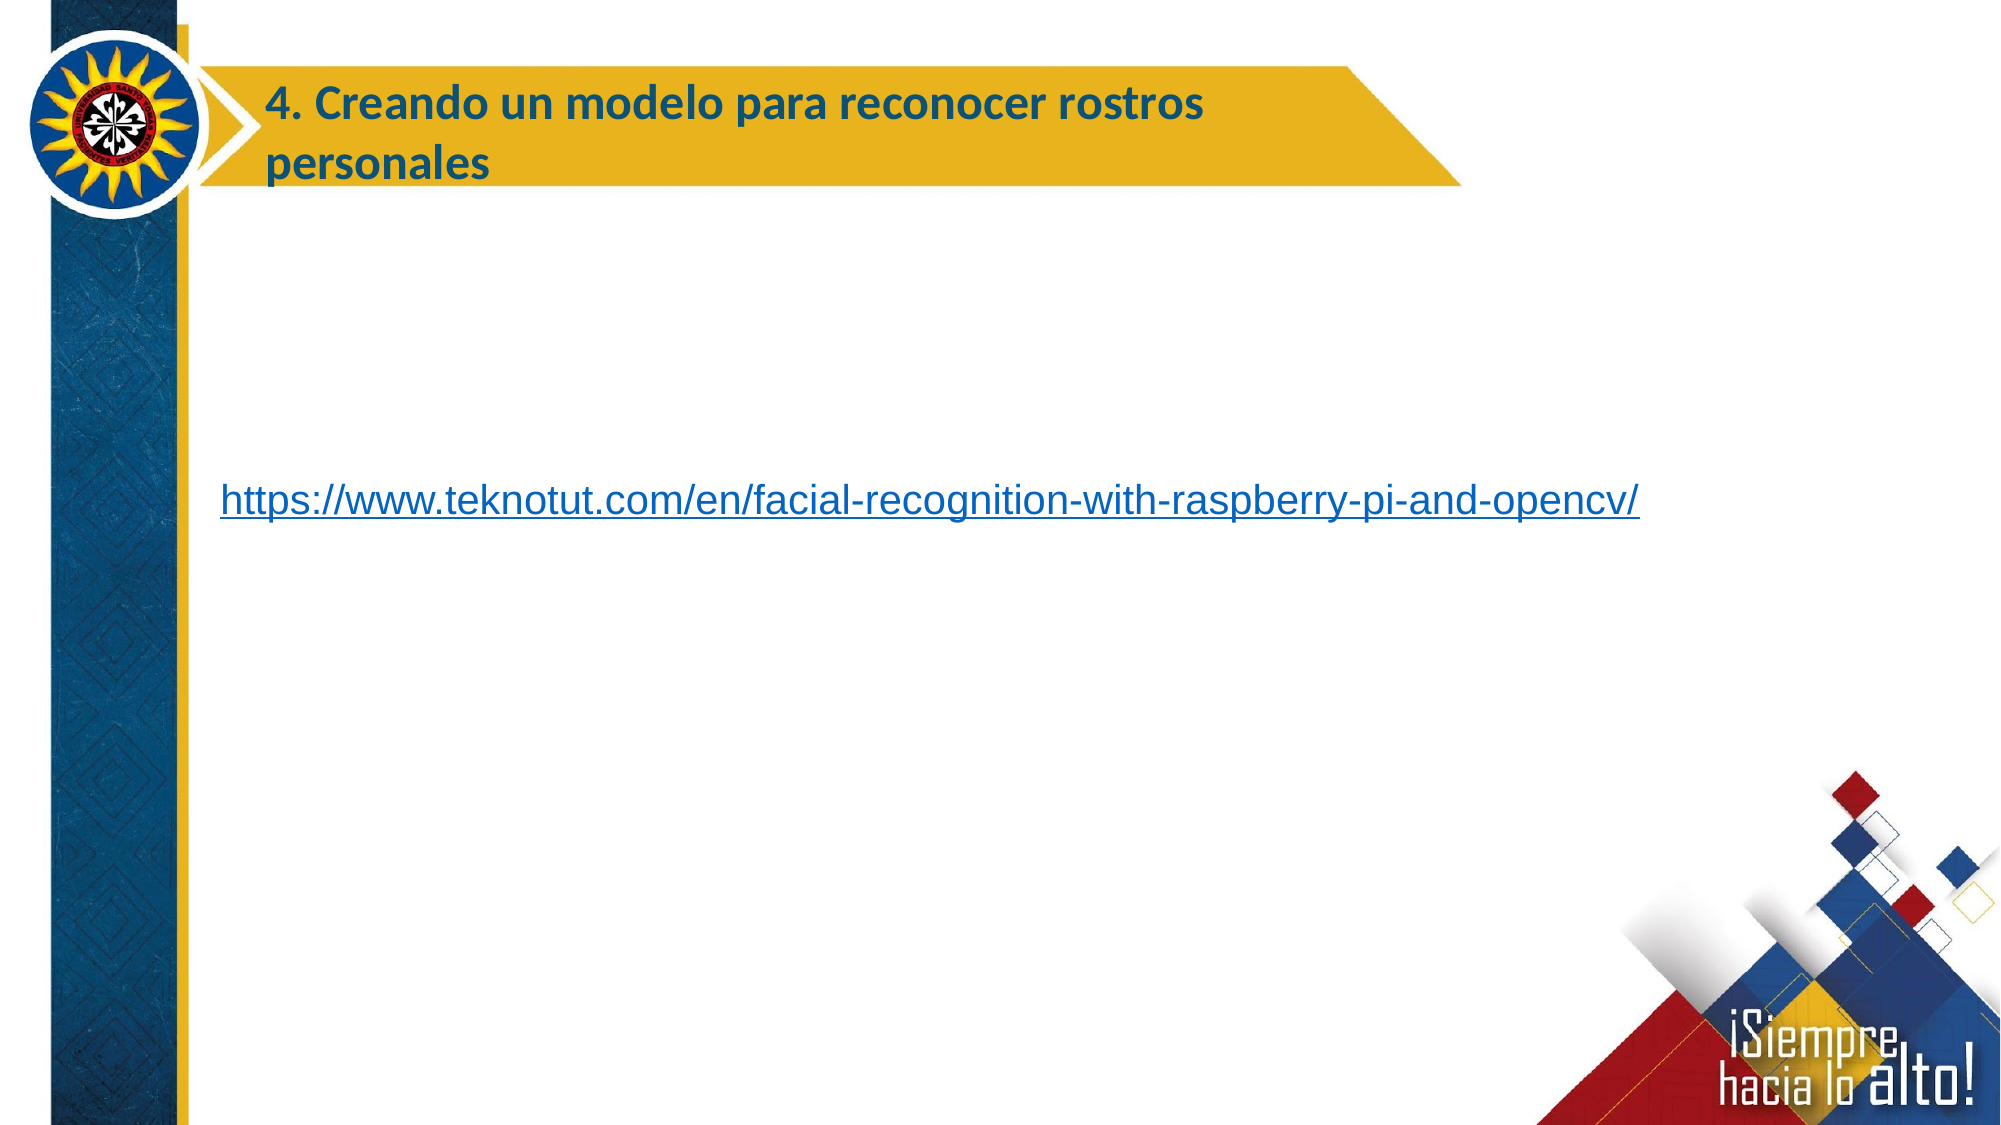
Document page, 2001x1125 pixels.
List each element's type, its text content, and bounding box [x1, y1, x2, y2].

picture [0, 0, 2001, 1125]
text_box https://www.teknotut.com/en/facial-recognition-with-raspberry-pi-and-opencv/ [205, 465, 2000, 531]
text_box 4. Creando un modelo para reconocer rostros personales [250, 62, 1382, 198]
